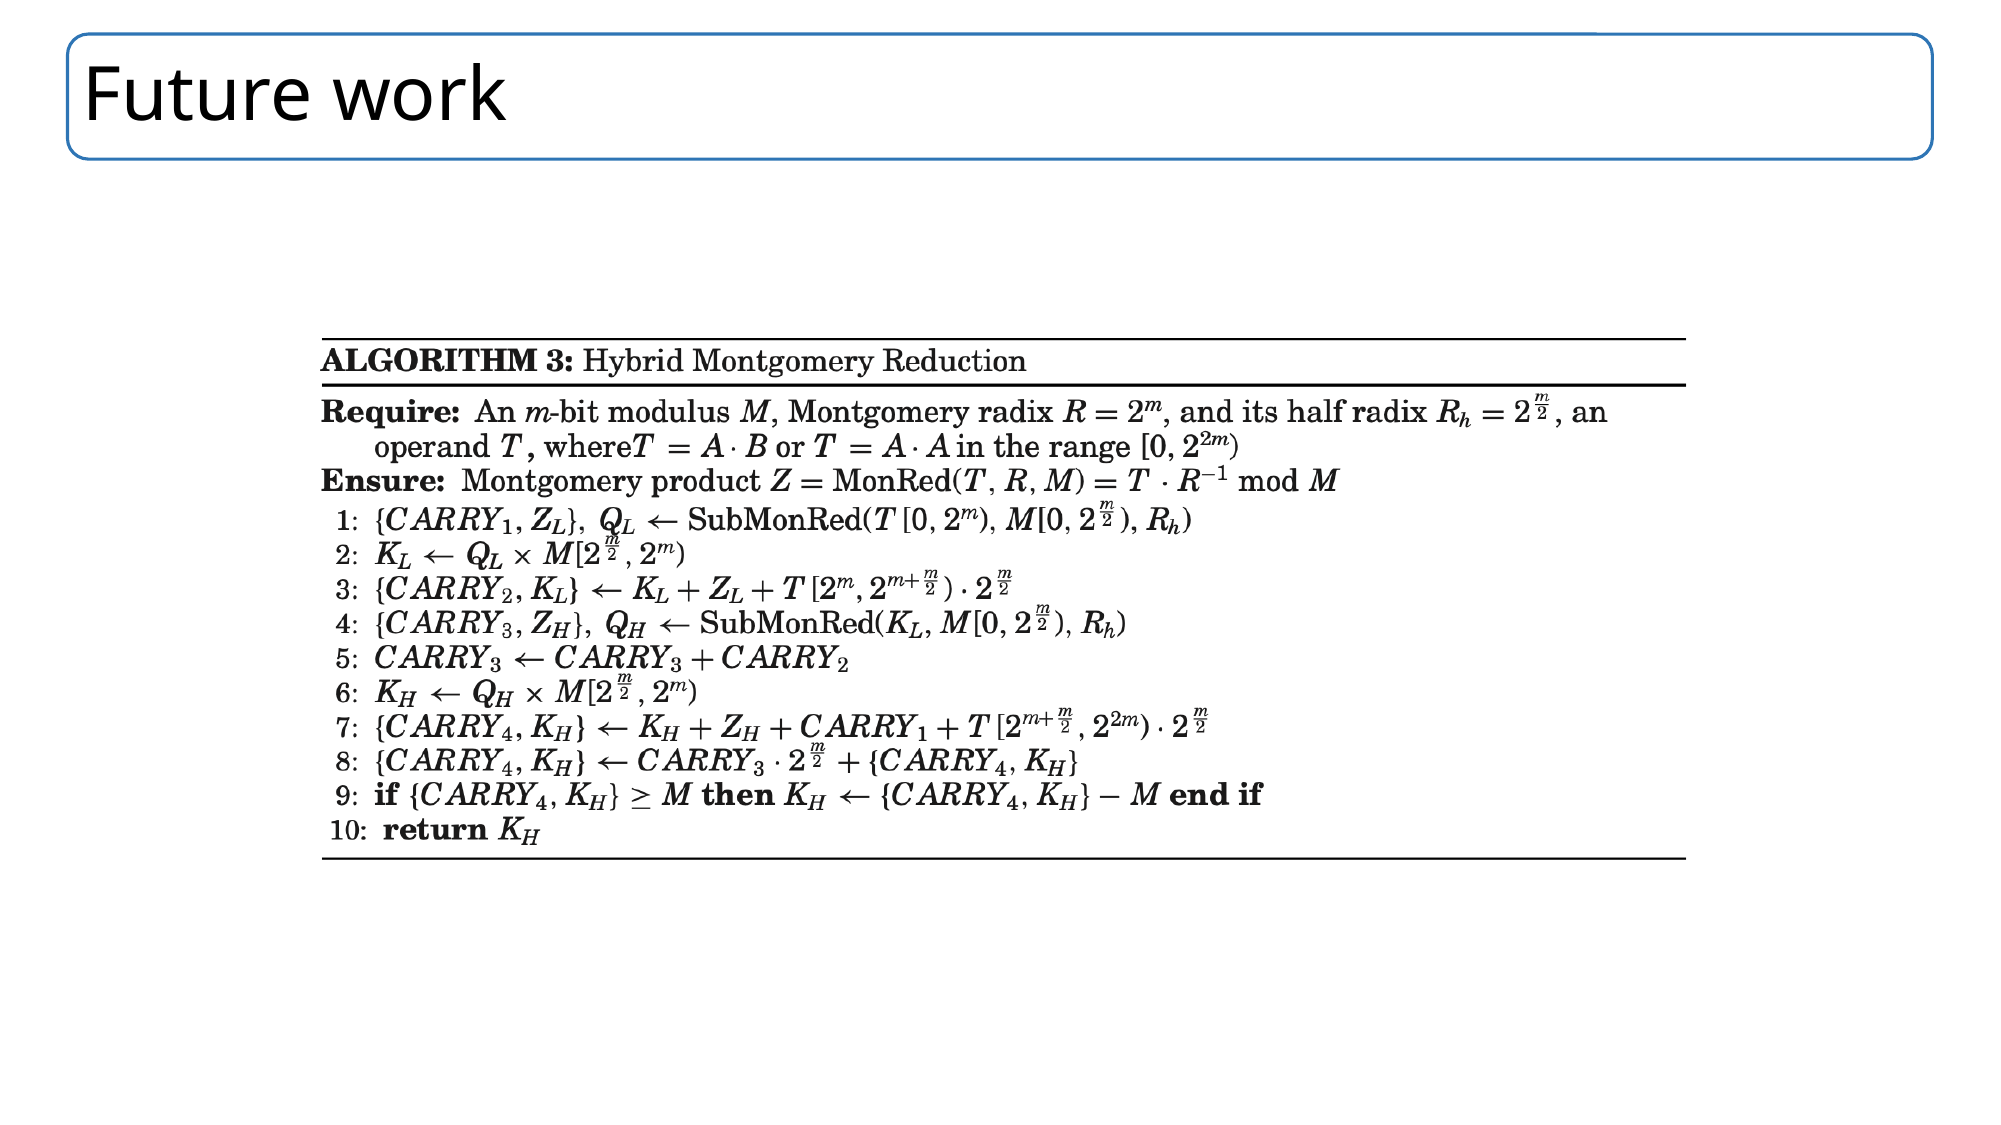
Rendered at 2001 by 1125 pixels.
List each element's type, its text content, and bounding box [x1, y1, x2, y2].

title Future work [67, 34, 1933, 160]
picture [292, 313, 1708, 877]
